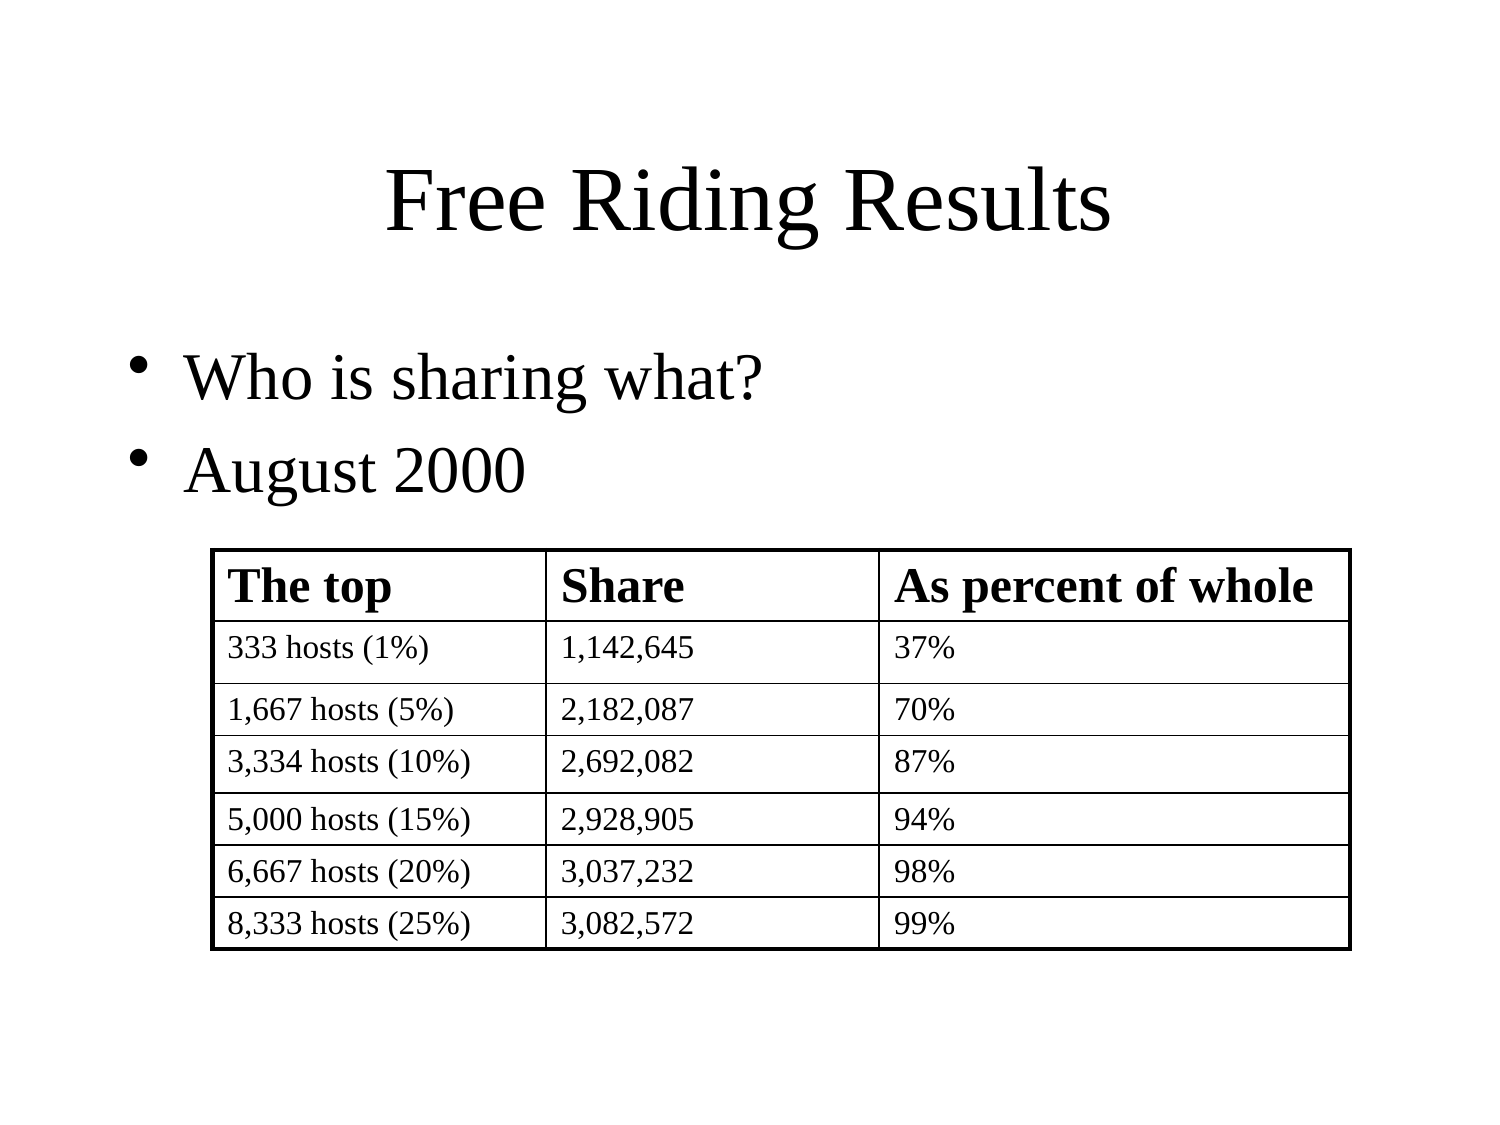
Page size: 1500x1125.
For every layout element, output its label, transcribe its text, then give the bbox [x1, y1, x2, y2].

list Who is sharing what? August 2000 [112, 324, 1388, 1000]
table_cell 37% [880, 622, 1348, 683]
table_cell 5,000 hosts (15%) [215, 794, 545, 844]
table_cell 99% [880, 898, 1348, 947]
table_cell 1,667 hosts (5%) [215, 684, 545, 735]
table_cell 98% [880, 846, 1348, 896]
table_cell 2,692,082 [547, 736, 878, 792]
table_cell 6,667 hosts (20%) [215, 846, 545, 896]
table_cell 94% [880, 794, 1348, 844]
table_header As percent of whole [880, 552, 1348, 620]
title Free Riding Results [112, 99, 1388, 288]
table_cell 87% [880, 736, 1348, 792]
table_cell 3,334 hosts (10%) [215, 736, 545, 792]
table_cell 1,142,645 [547, 622, 878, 683]
table_cell 3,082,572 [547, 898, 878, 947]
table_cell 333 hosts (1%) [215, 622, 545, 683]
table_cell 70% [880, 684, 1348, 735]
table_header The top [215, 552, 545, 620]
table_cell 8,333 hosts (25%) [215, 898, 545, 947]
table_cell 3,037,232 [547, 846, 878, 896]
table_cell 2,182,087 [547, 684, 878, 735]
table_header Share [547, 552, 878, 620]
table_cell 2,928,905 [547, 794, 878, 844]
